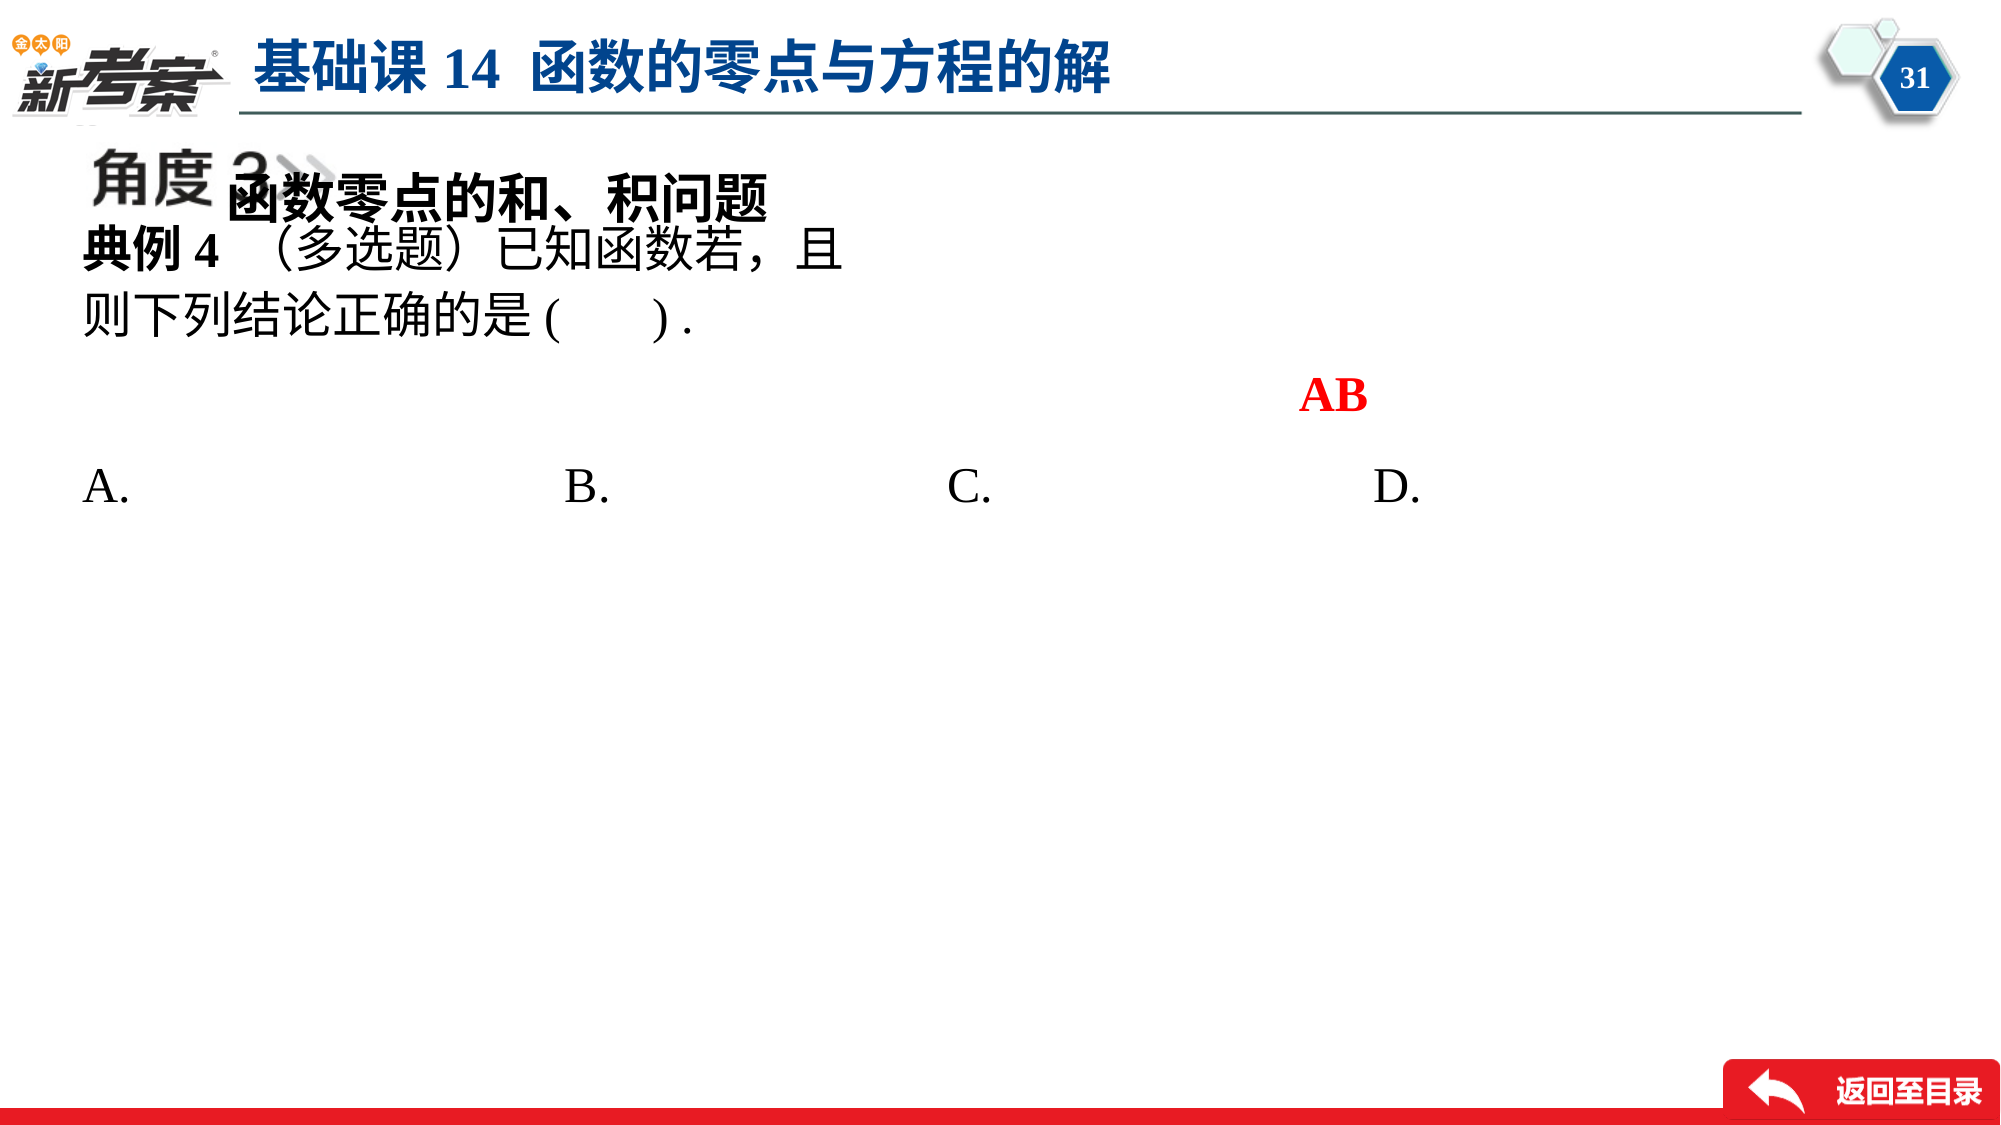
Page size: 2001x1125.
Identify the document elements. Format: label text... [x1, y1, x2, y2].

text_box AB [1280, 358, 1387, 419]
text_box &7& 函数零点的和、积问题 [82, 123, 1917, 243]
picture [0, 0, 2001, 1125]
